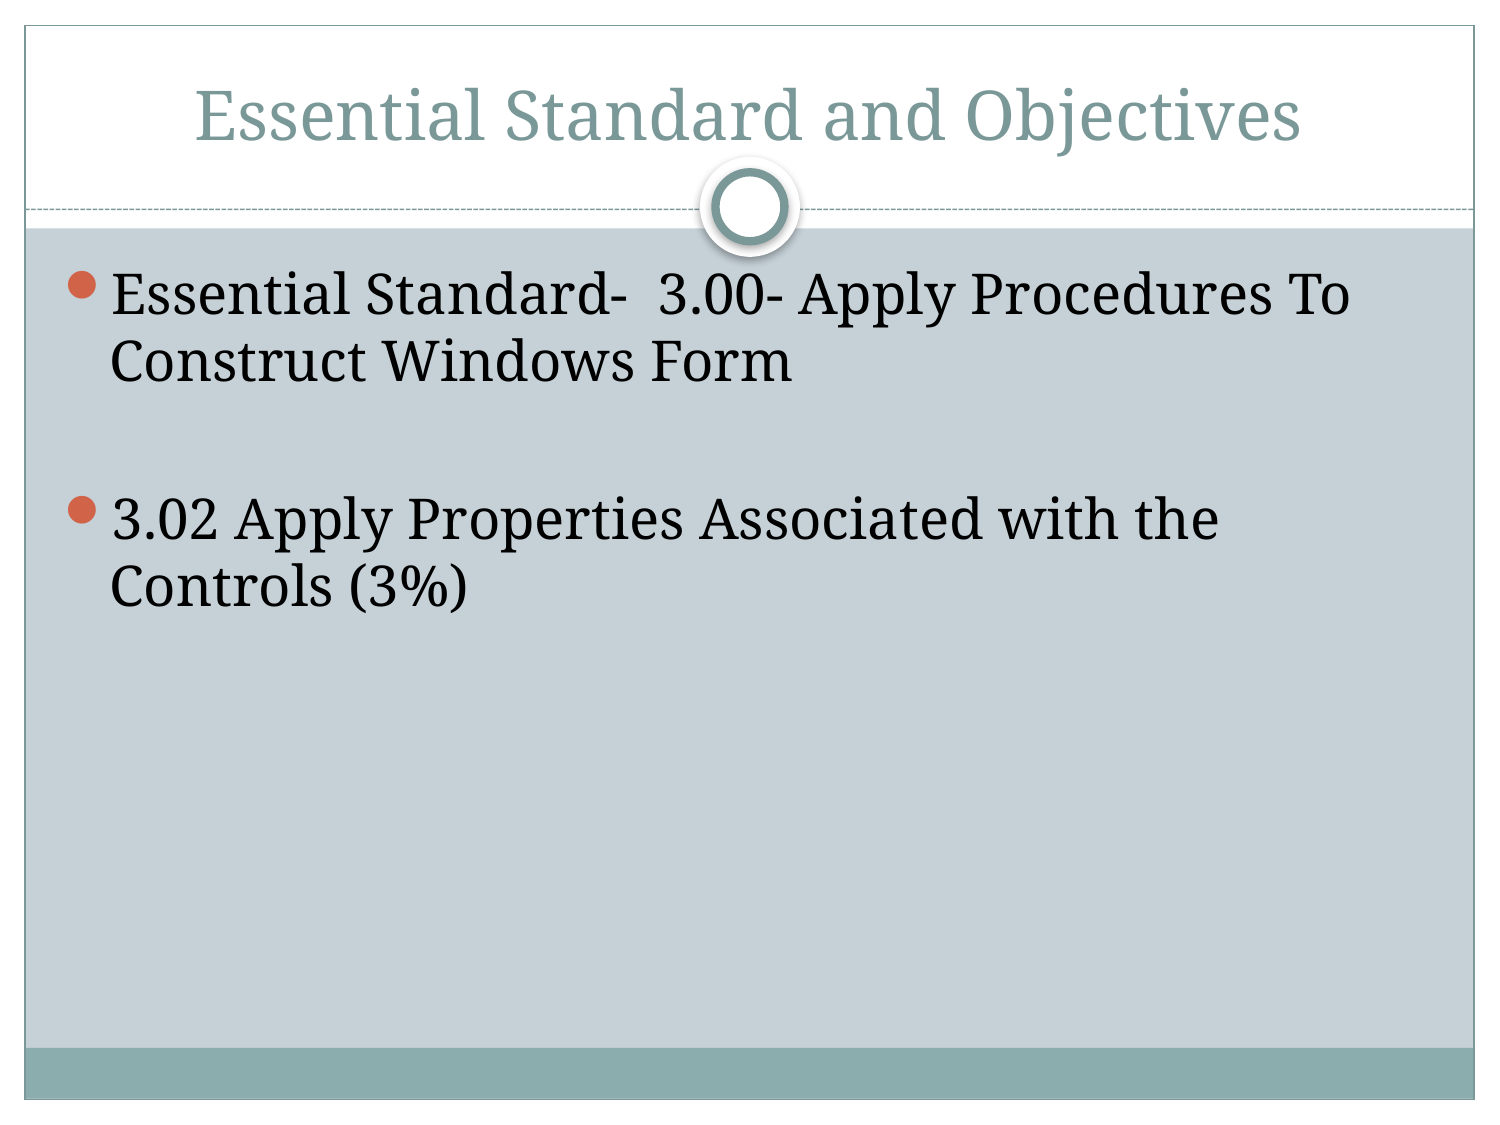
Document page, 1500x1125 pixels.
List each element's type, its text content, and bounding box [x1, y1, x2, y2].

title Essential Standard and Objectives [49, 37, 1450, 162]
list Essential Standard- 3.00- Apply Procedures To Construct Windows Form 3.02 Apply Properties Associated with the Controls (3%) [49, 250, 1445, 1001]
